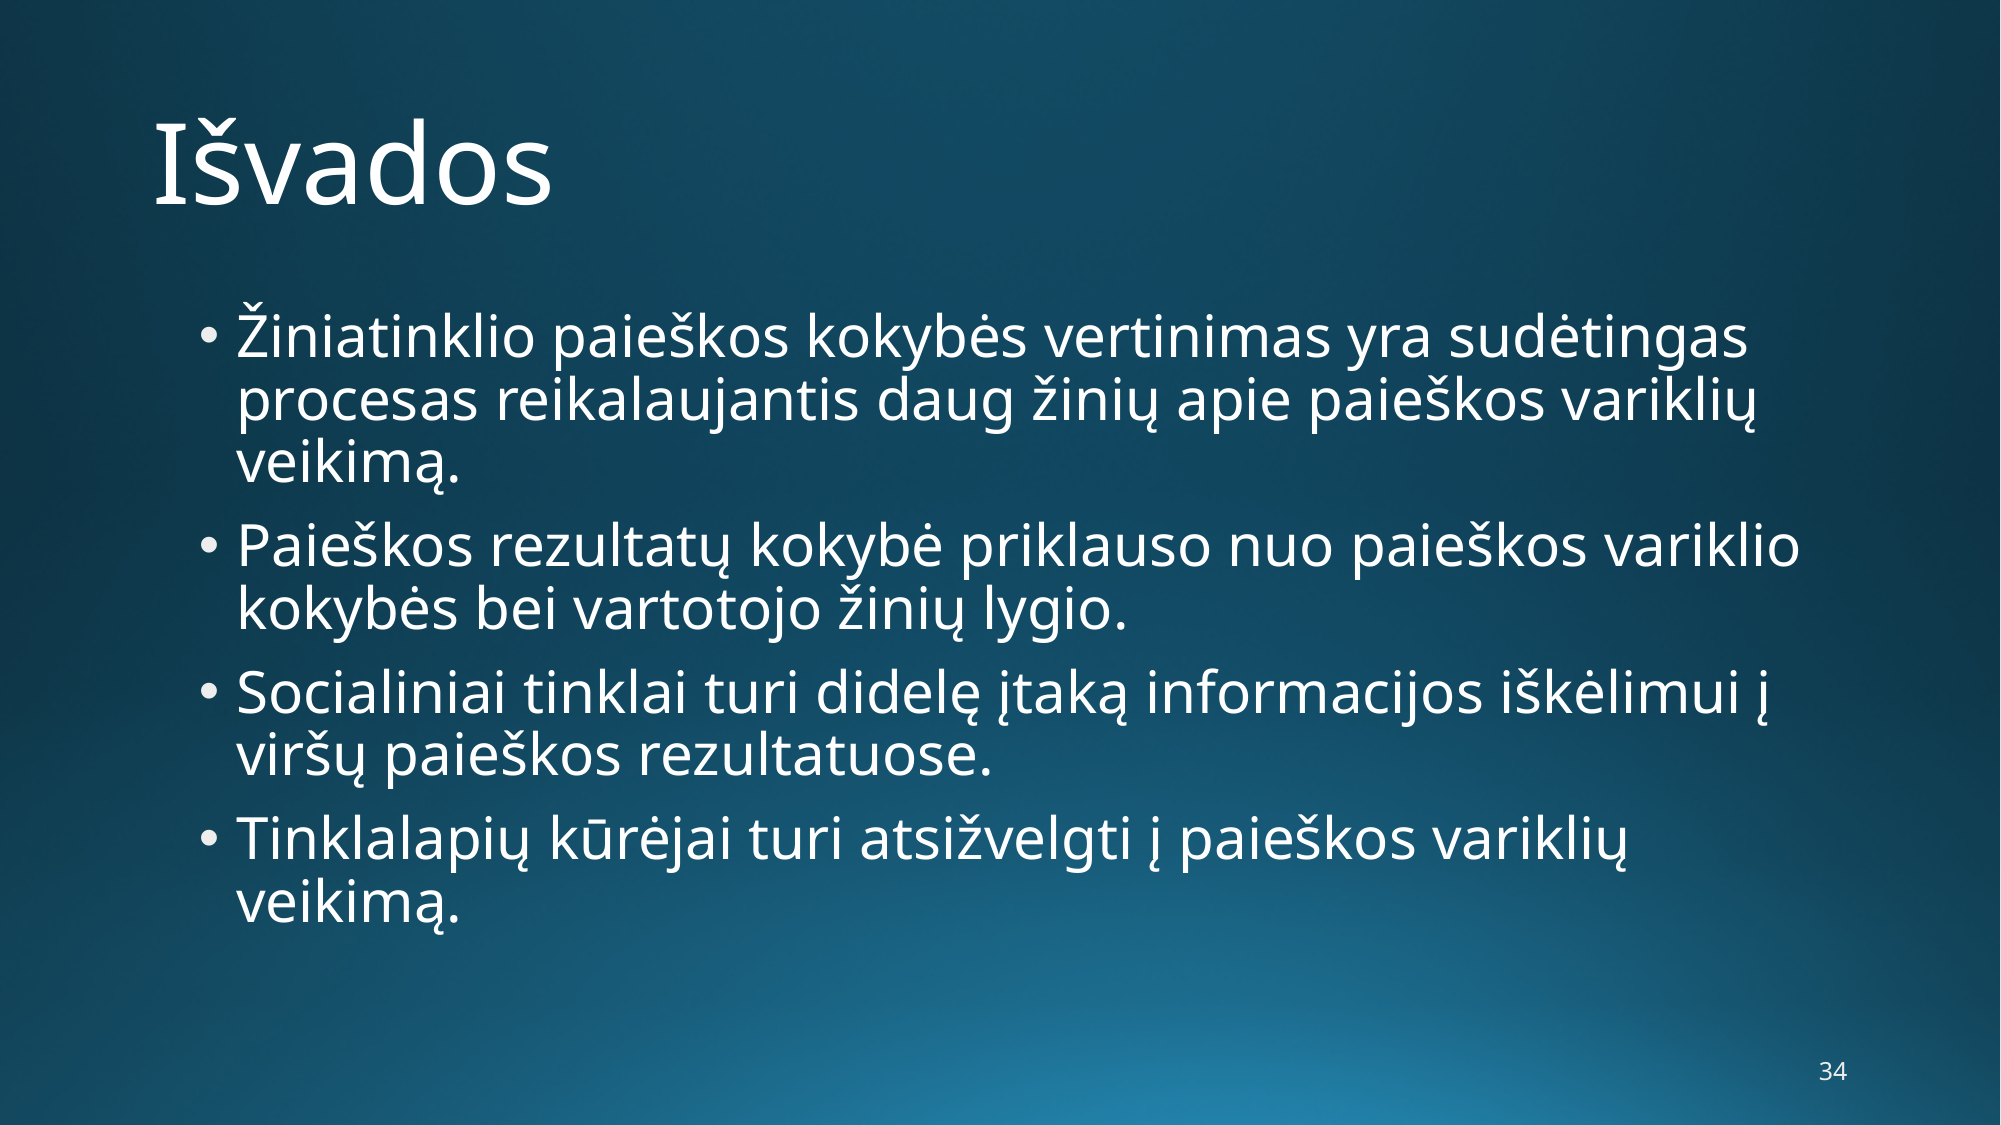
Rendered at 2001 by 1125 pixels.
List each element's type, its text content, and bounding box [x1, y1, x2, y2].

picture [0, 0, 2001, 1125]
title Išvados [137, 59, 1863, 278]
list Žiniatinklio paieškos kokybės vertinimas yra sudėtingas procesas reikalaujantis daug žinių apie paieškos variklių veikimą. Paieškos rezultatų kokybė priklauso nuo paieškos variklio kokybės bei vartotojo žinių lygio. Socialiniai tinklai turi didelę įtaką informacijos iškėlimui į viršų paieškos rezultatuose. Tinklalapių kūrėjai turi atsižvelgti į paieškos variklių veikimą. [183, 299, 1863, 1014]
slide_number 34 [1412, 1042, 1863, 1103]
